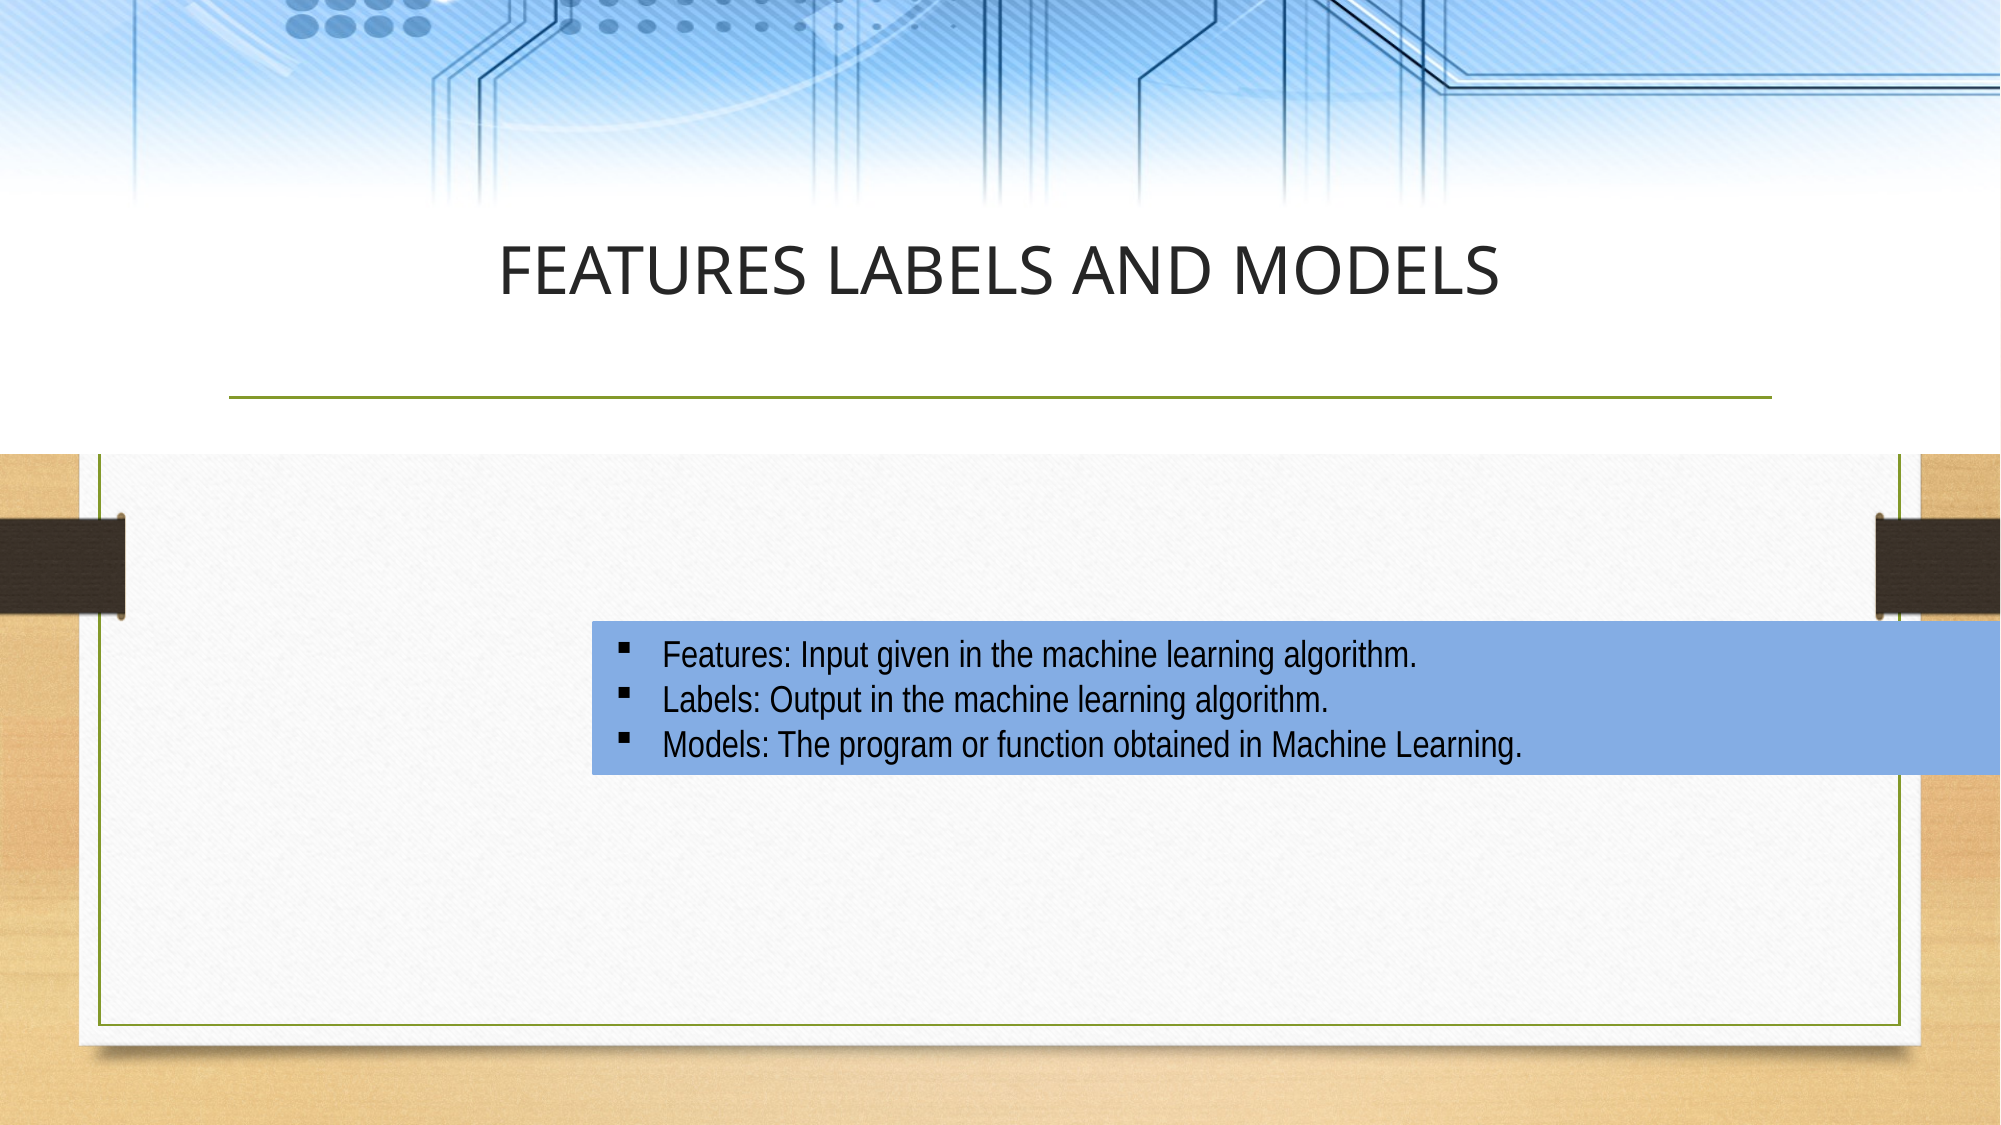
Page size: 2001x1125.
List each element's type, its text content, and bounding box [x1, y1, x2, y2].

text_box Features: Input given in the machine learning algorithm. Labels: Output in the machine learning algorithm. Models: The program or function obtained in Machine Learning. [600, 622, 1538, 773]
picture [0, 0, 2001, 1125]
title FEATURES LABELS AND MODELS [212, 161, 1788, 375]
text_box [592, 621, 2000, 775]
